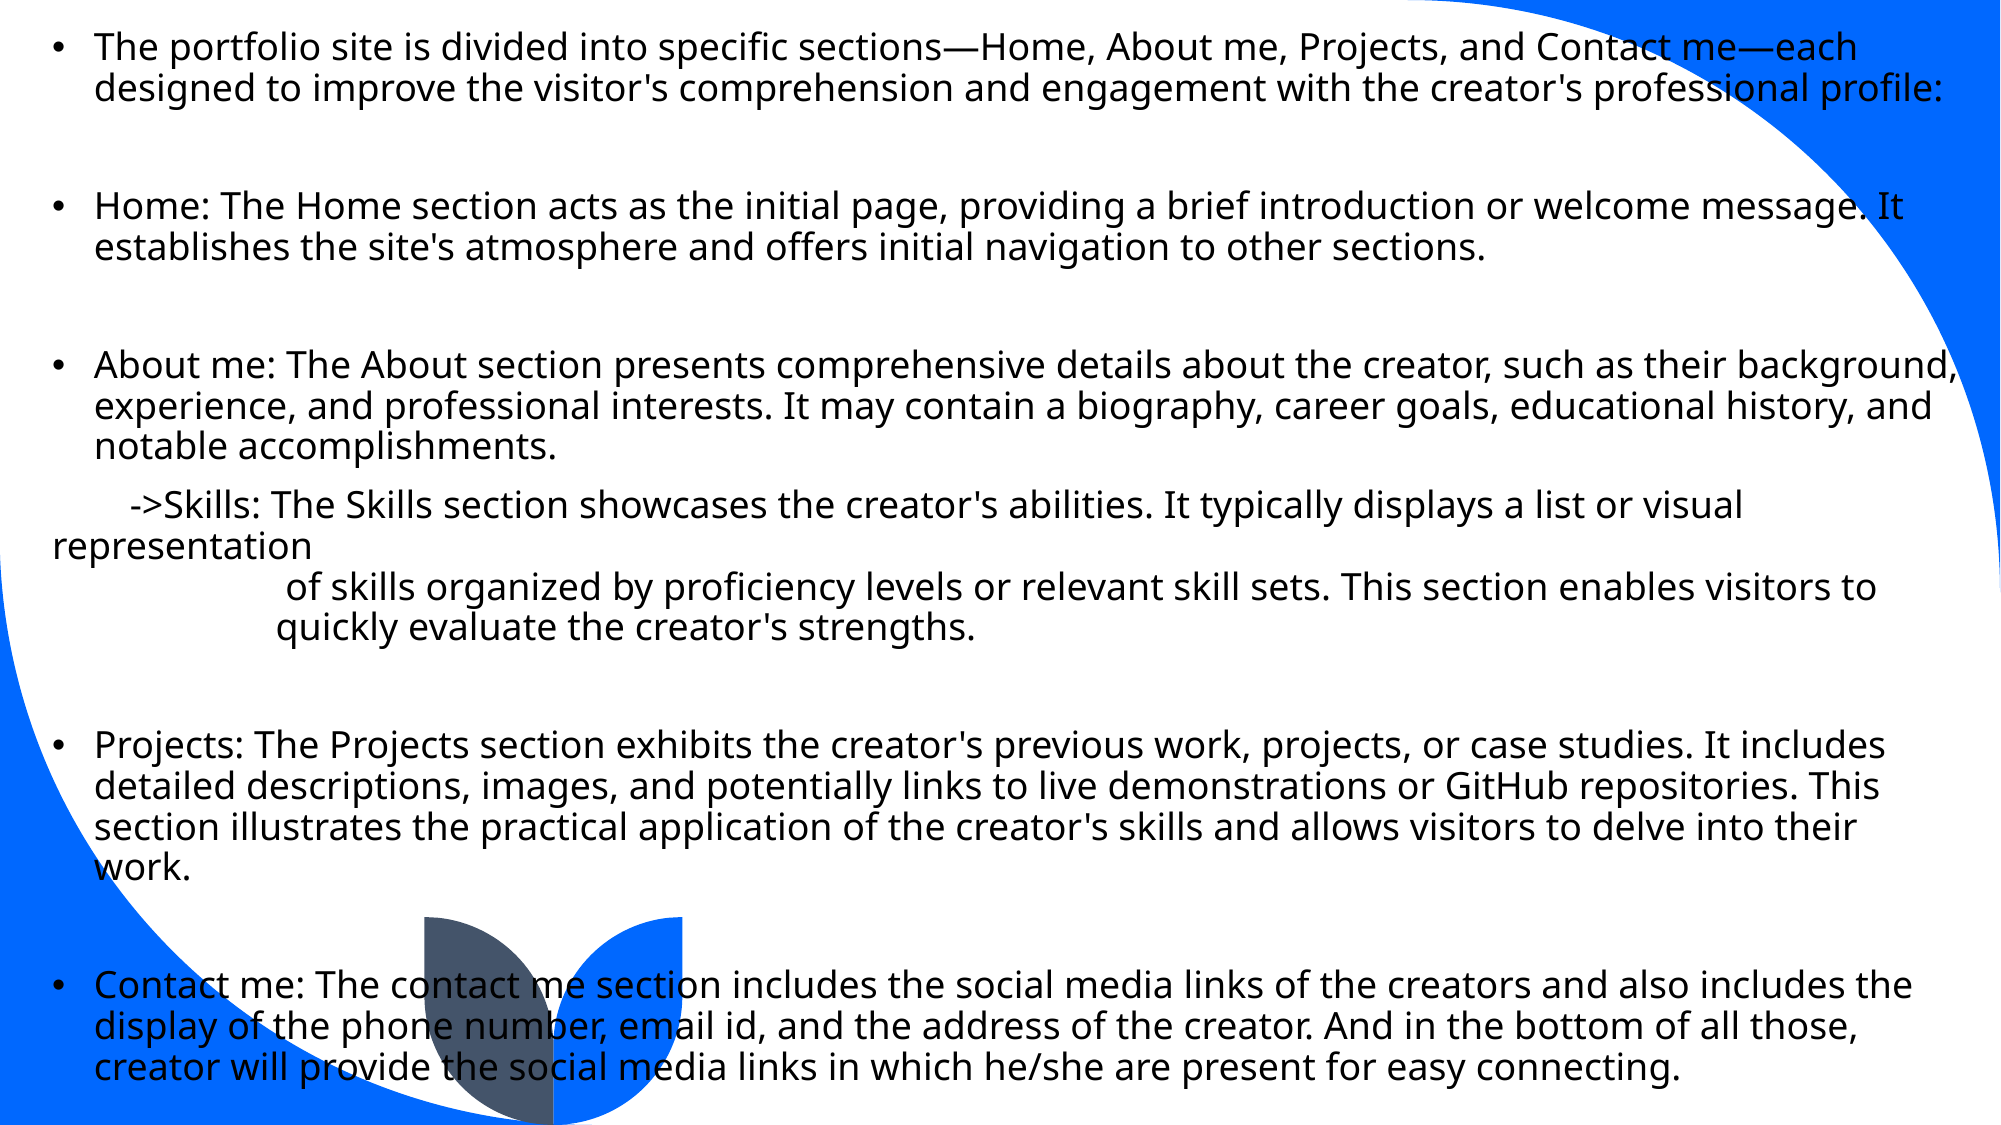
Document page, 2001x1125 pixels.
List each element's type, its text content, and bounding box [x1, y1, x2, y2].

list The portfolio site is divided into specific sections—Home, About me, Projects, and Contact me—each designed to improve the visitor's comprehension and engagement with the creator's professional profile: Home: The Home section acts as the initial page, providing a brief introduction or welcome message. It establishes the site's atmosphere and offers initial navigation to other sections. About me: The About section presents comprehensive details about the creator, such as their background, experience, and professional interests. It may contain a biography, career goals, educational history, and notable accomplishments. ->Skills: The Skills section showcases the creator's abilities. It typically displays a list or visual representation of skills organized by proficiency levels or relevant skill sets. This section enables visitors to quickly evaluate the creator's strengths. Projects: The Projects section exhibits the creator's previous work, projects, or case studies. It includes detailed descriptions, images, and potentially links to live demonstrations or GitHub repositories. This section illustrates the practical application of the creator's skills and allows visitors to delve into their work. Contact me: The contact me section includes the social media links of the creators and also includes the display of the phone number, email id, and the address of the creator. And in the bottom of all those, creator will provide the social media links in which he/she are present for easy connecting. [37, 20, 1976, 1108]
